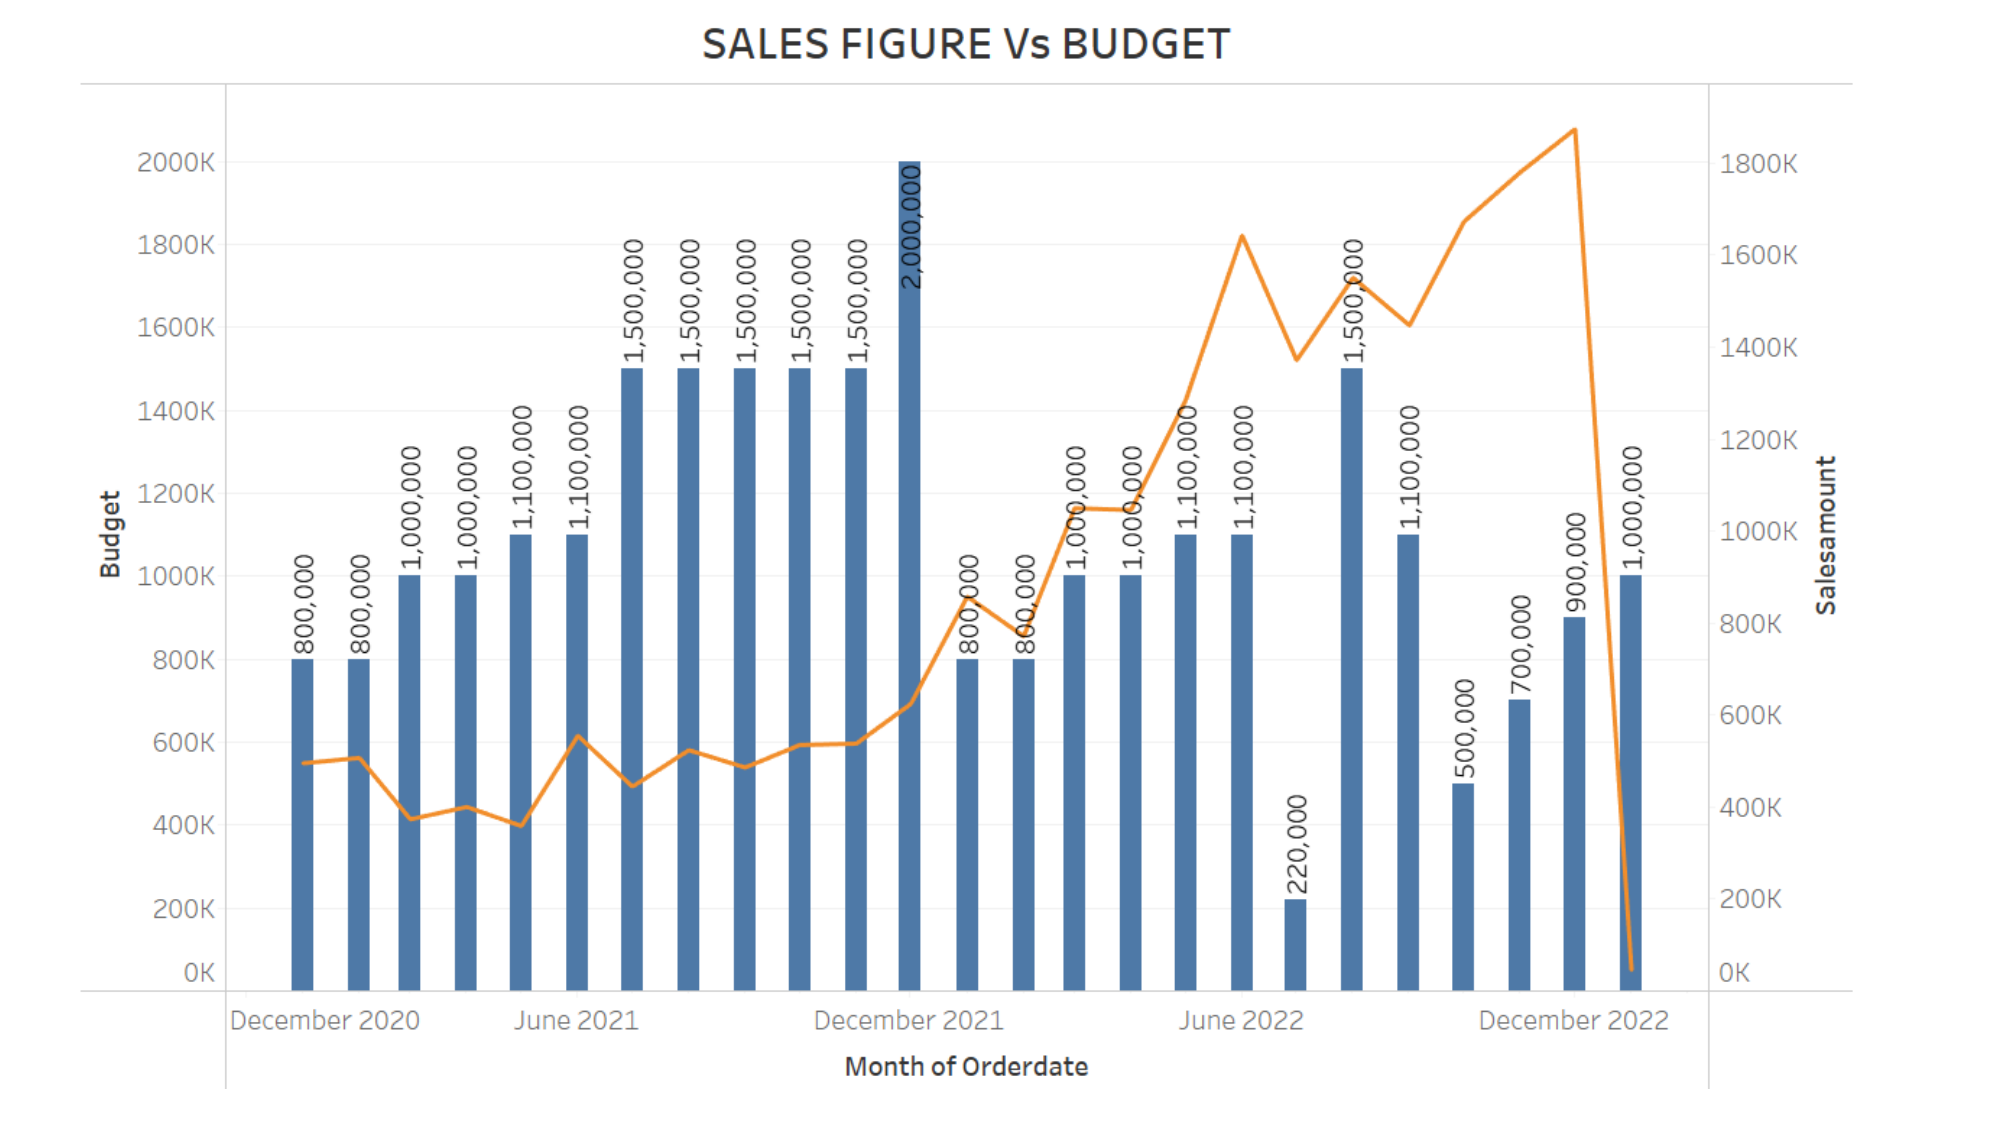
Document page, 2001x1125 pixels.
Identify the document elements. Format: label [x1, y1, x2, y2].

picture [74, 0, 1863, 1089]
